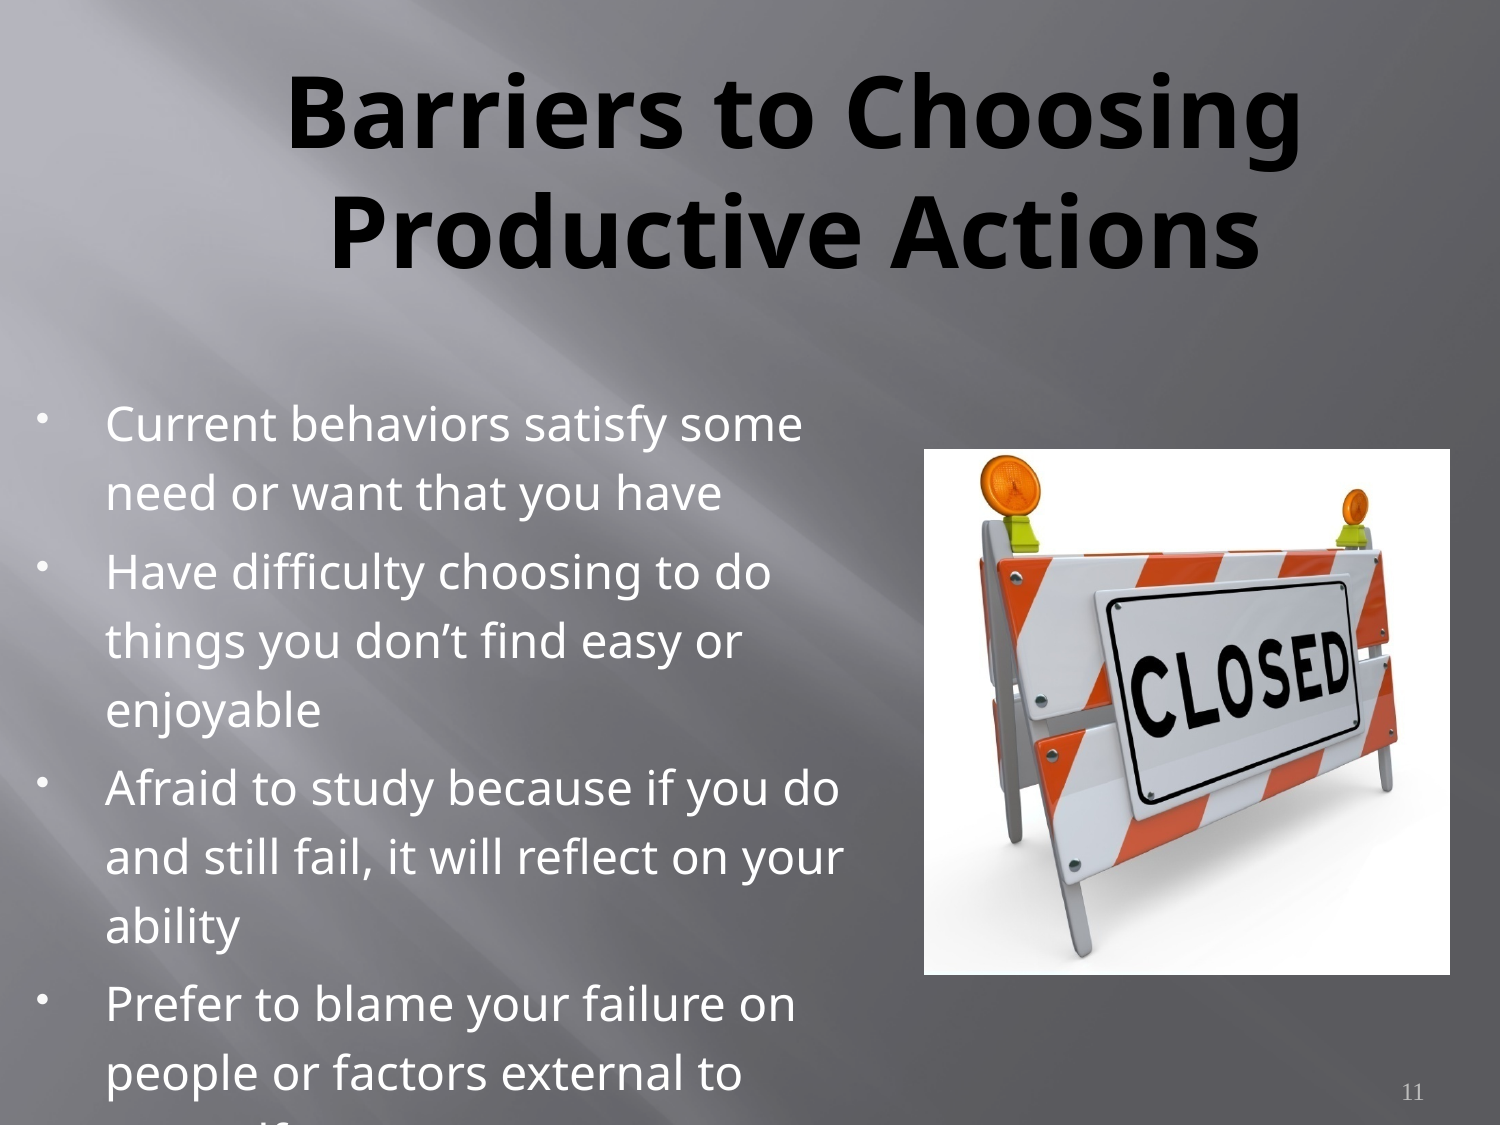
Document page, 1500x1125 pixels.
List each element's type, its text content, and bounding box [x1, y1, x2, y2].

title Barriers to Choosing Productive Actions [50, 75, 1400, 263]
slide_number 11 [1299, 1052, 1425, 1113]
list Current behaviors satisfy some need or want that you have Have difficulty choosing to do things you don’t find easy or enjoyable Afraid to study because if you do and still fail, it will reflect on your ability Prefer to blame your failure on people or factors external to yourself [0, 374, 913, 1038]
picture [924, 449, 1451, 976]
